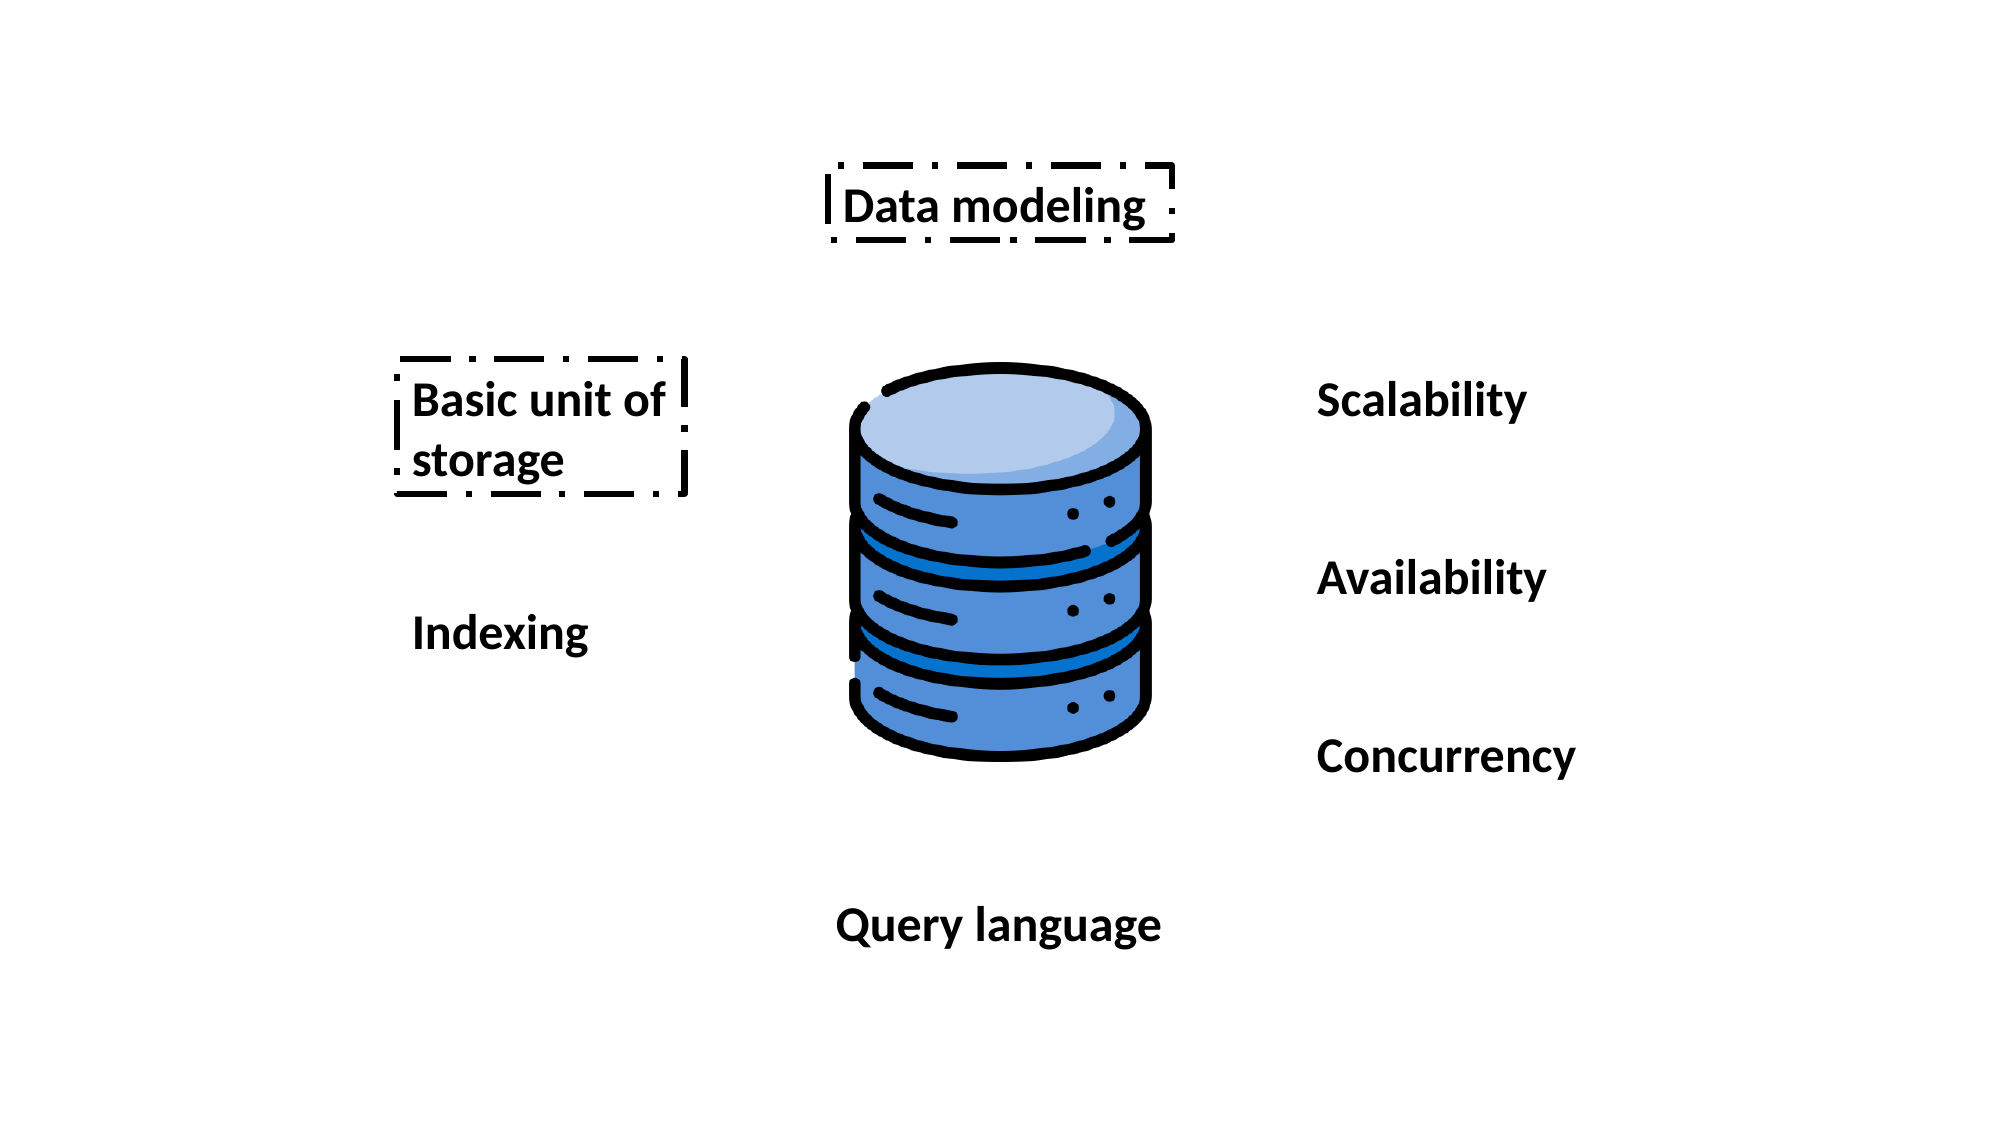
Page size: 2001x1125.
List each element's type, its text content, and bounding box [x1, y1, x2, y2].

text_box Scalability [1302, 358, 1563, 434]
text_box Basic unit of storage [397, 358, 685, 494]
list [800, 362, 1200, 762]
text_box Availability [1302, 536, 1563, 612]
text_box Concurrency [1302, 714, 1597, 790]
text_box Indexing [397, 591, 609, 667]
text_box Query language [820, 883, 1200, 959]
text_box Data modeling [828, 165, 1172, 241]
